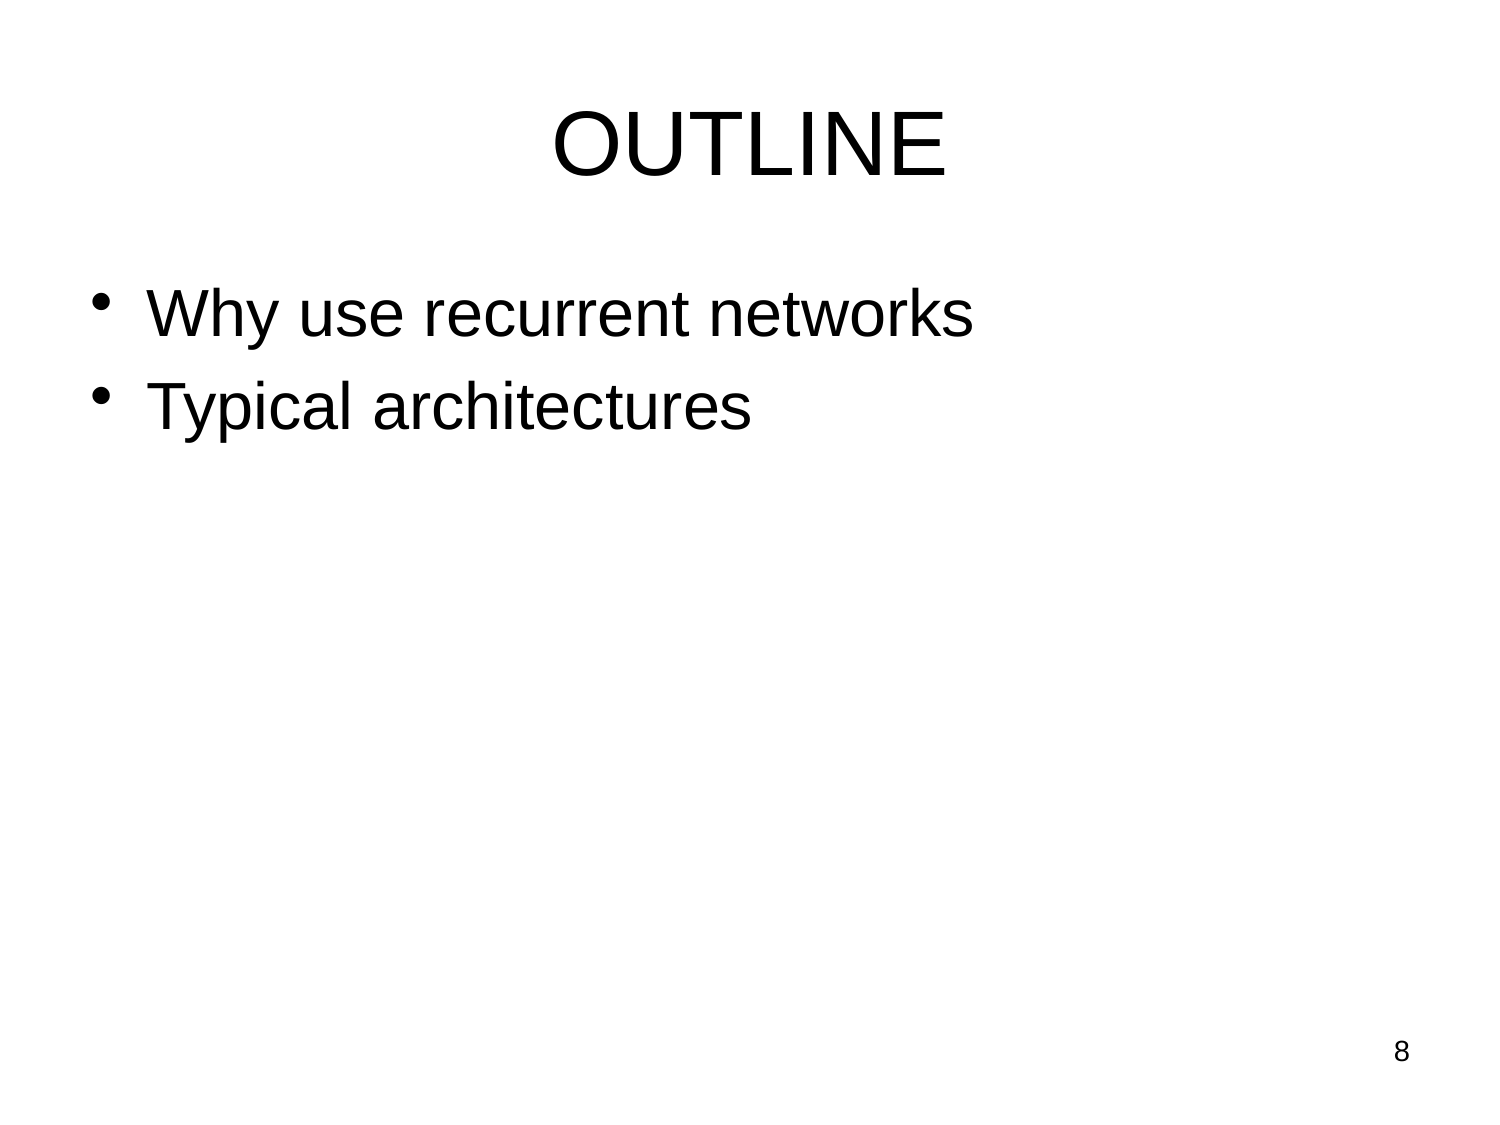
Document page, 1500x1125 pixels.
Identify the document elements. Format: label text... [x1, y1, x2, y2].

list Why use recurrent networks Typical architectures [74, 262, 1426, 1006]
title OUTLINE [74, 44, 1426, 233]
slide_number 8 [1074, 1024, 1426, 1103]
